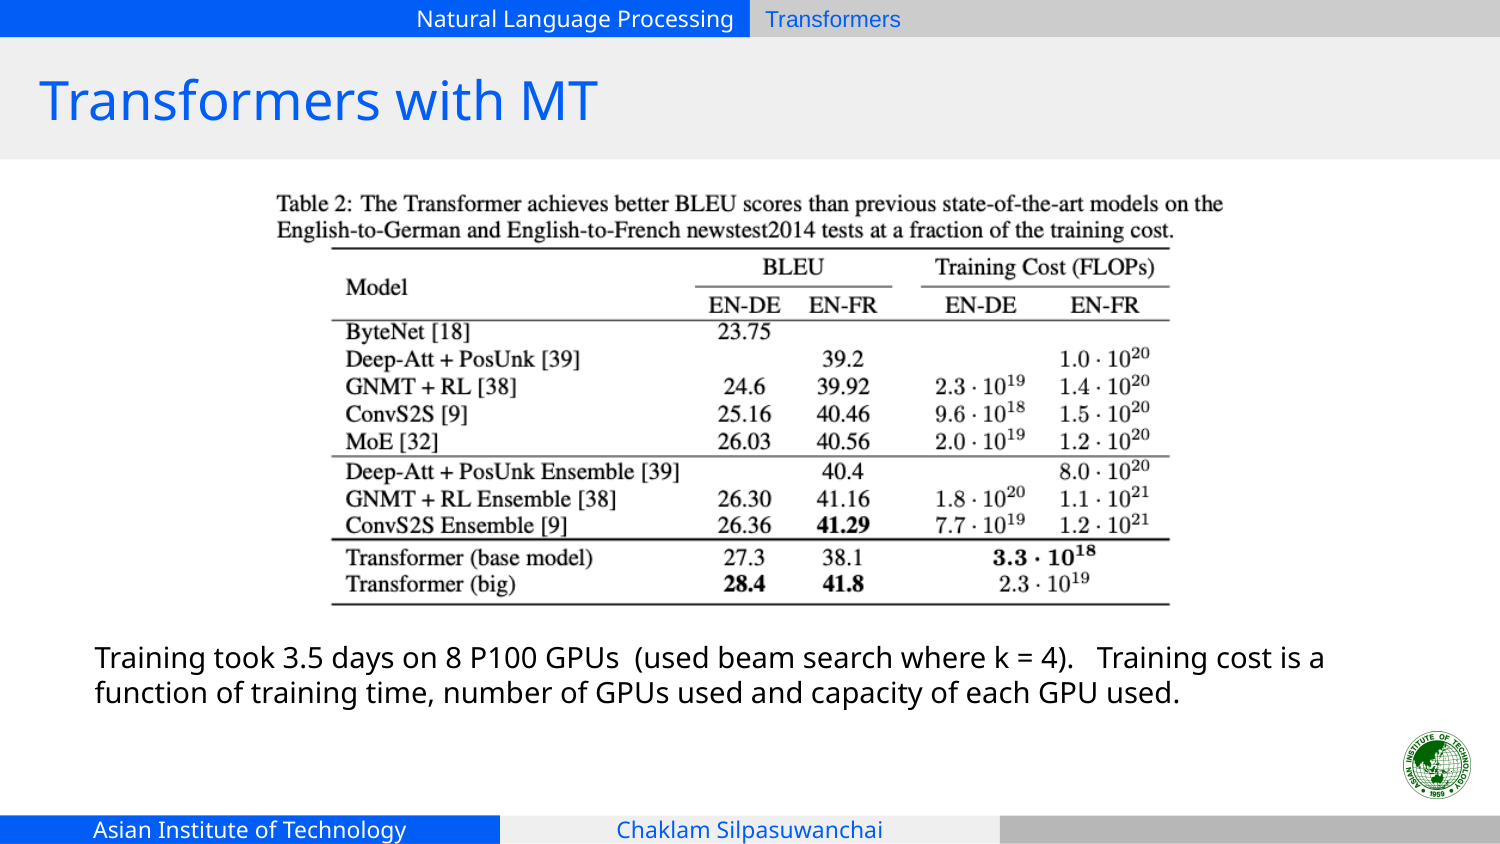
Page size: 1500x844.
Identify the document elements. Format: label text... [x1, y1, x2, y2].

title Transformers with MT [24, 37, 1475, 160]
picture [264, 185, 1230, 612]
picture [1403, 731, 1471, 799]
text_box Training took 3.5 days on 8 P100 GPUs (used beam search where k = 4). Training cost is a function of training time, number of GPUs used and capacity of each GPU used. [79, 624, 1415, 724]
